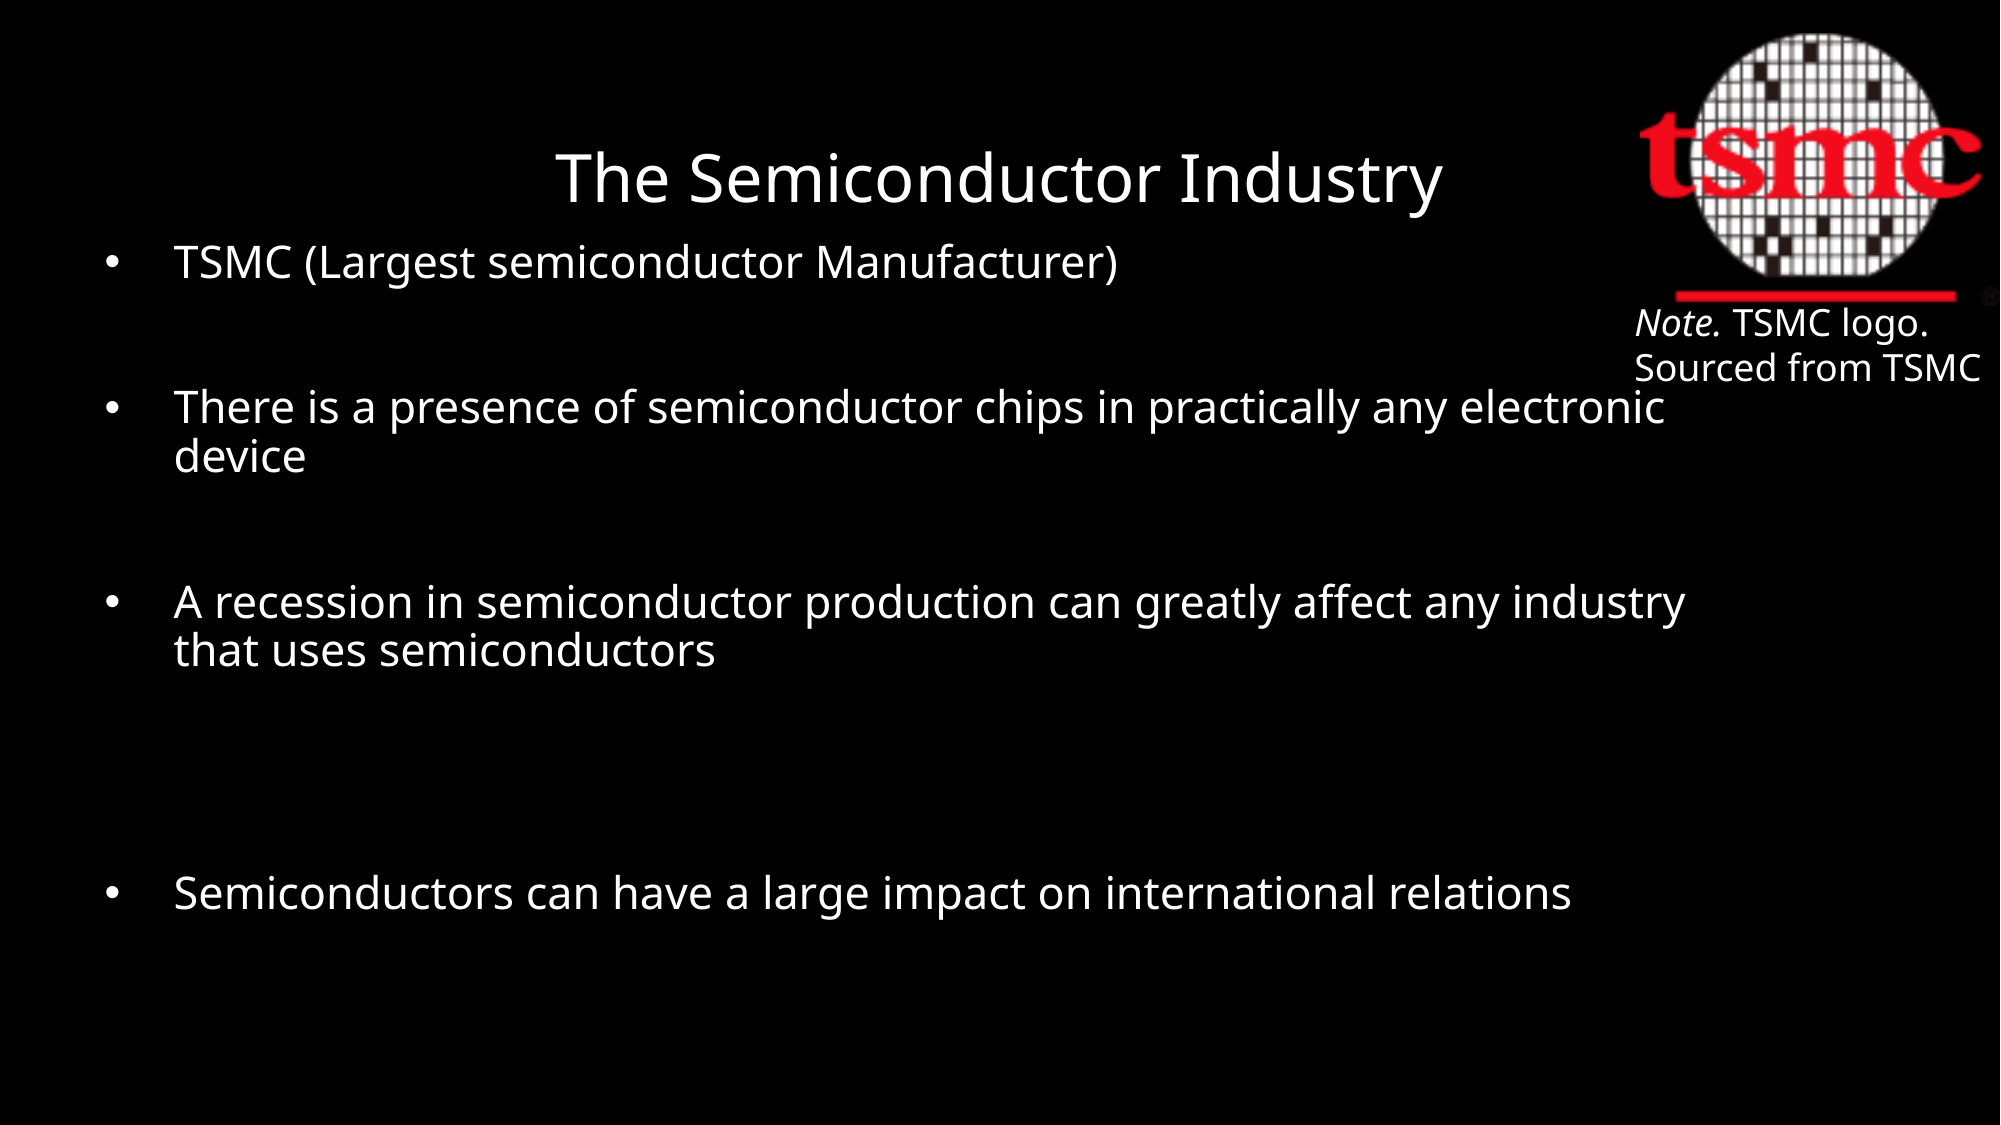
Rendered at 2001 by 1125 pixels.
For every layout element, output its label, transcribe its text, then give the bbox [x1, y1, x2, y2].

title The Semiconductor Industry [137, 71, 1639, 228]
text_box Note. TSMC logo. Sourced from TSMC [1619, 291, 2000, 397]
text_box TSMC (Largest semiconductor Manufacturer) There is a presence of semiconductor chips in practically any electronic device A recession in semiconductor production can greatly affect any industry that uses semiconductors Semiconductors can have a large impact on international relations [89, 228, 1715, 1017]
picture [1639, 32, 2000, 307]
